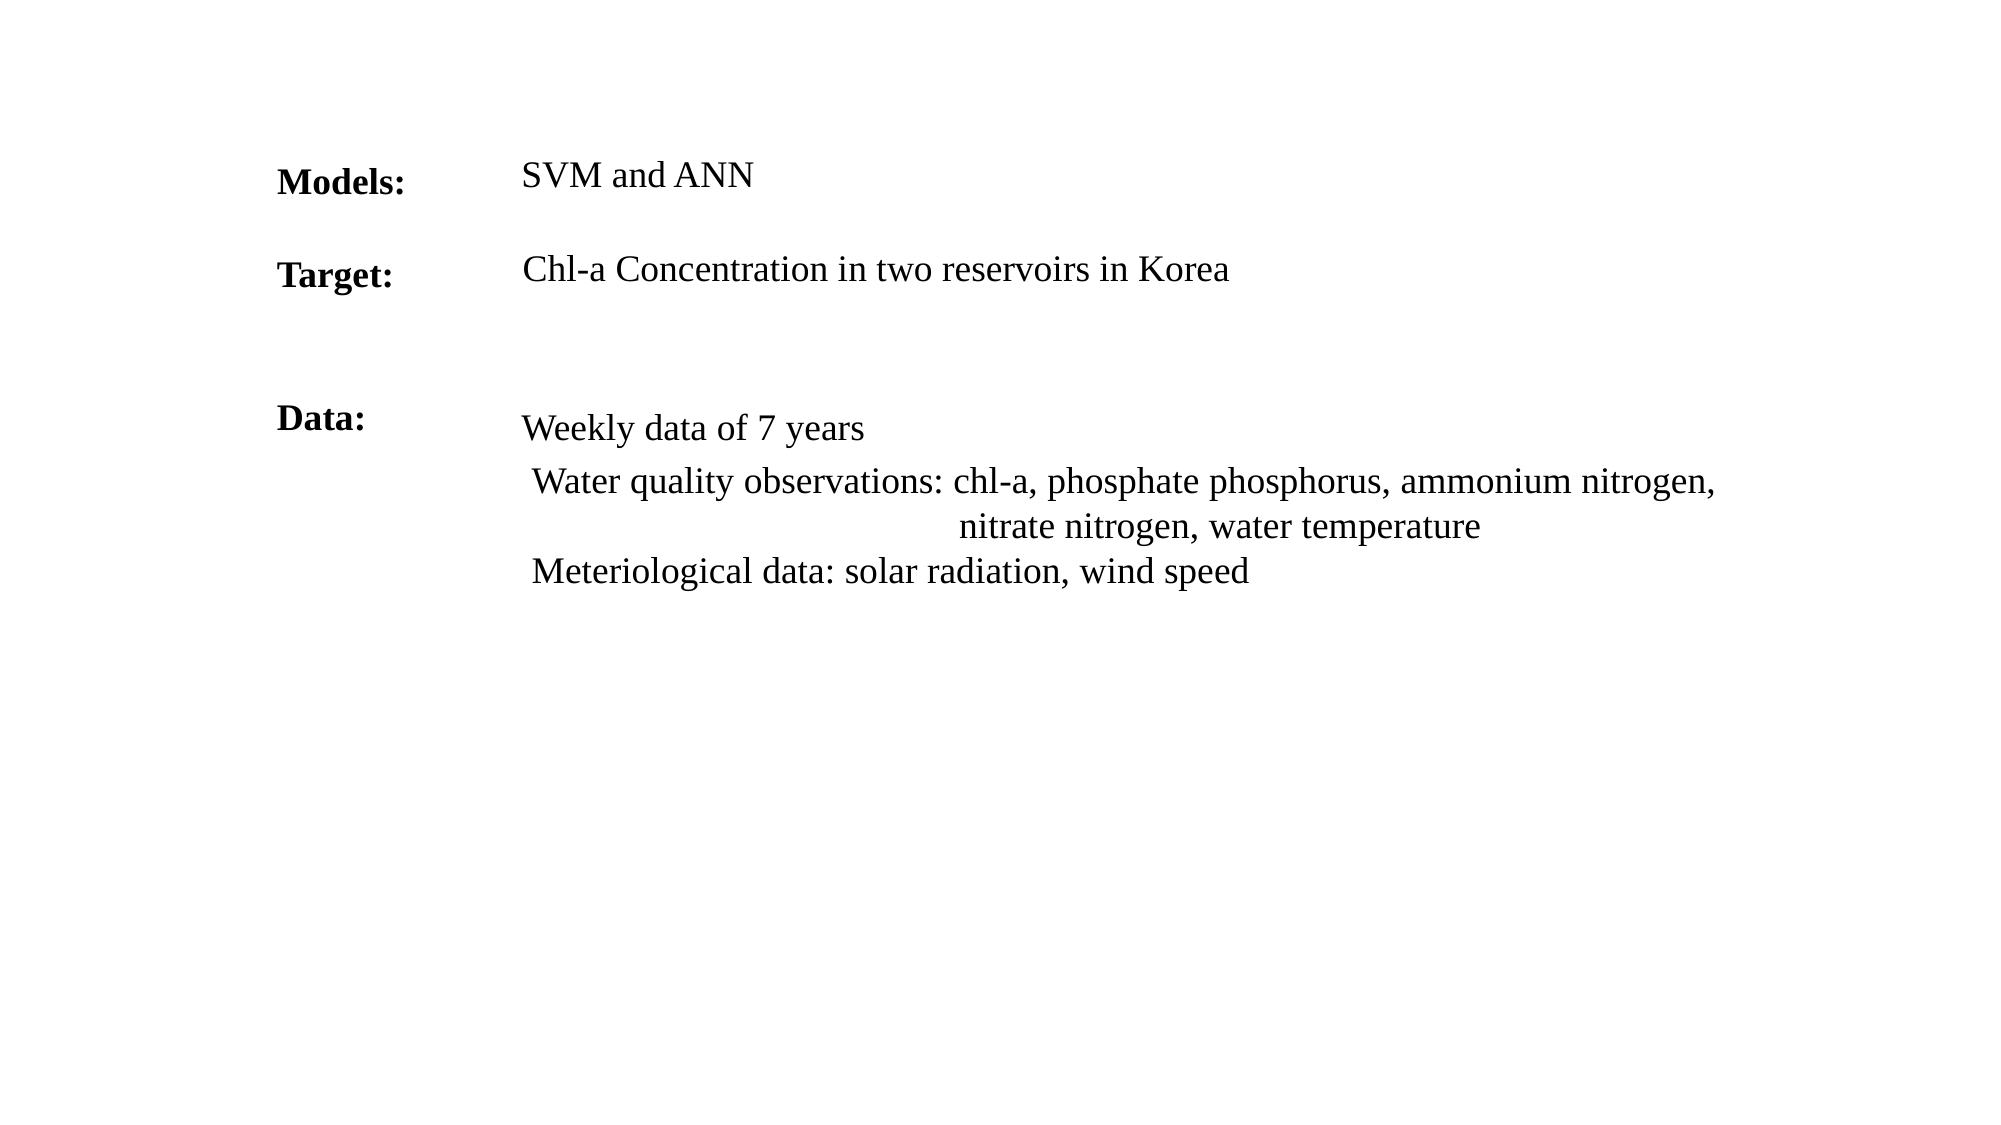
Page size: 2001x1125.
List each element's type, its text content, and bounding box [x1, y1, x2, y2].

text_box Target: [262, 242, 410, 347]
text_box Chl-a Concentration in two reservoirs in Korea [507, 236, 1246, 297]
text_box SVM and ANN [506, 142, 770, 203]
text_box Models: [262, 149, 422, 255]
text_box Weekly data of 7 years [506, 395, 881, 455]
text_box Data: [262, 385, 382, 491]
text_box Water quality observations: chl-a, phosphate phosphorus, ammonium nitrogen, nitrate nitrogen, water temperature Meteriological data: solar radiation, wind speed [516, 448, 1733, 599]
